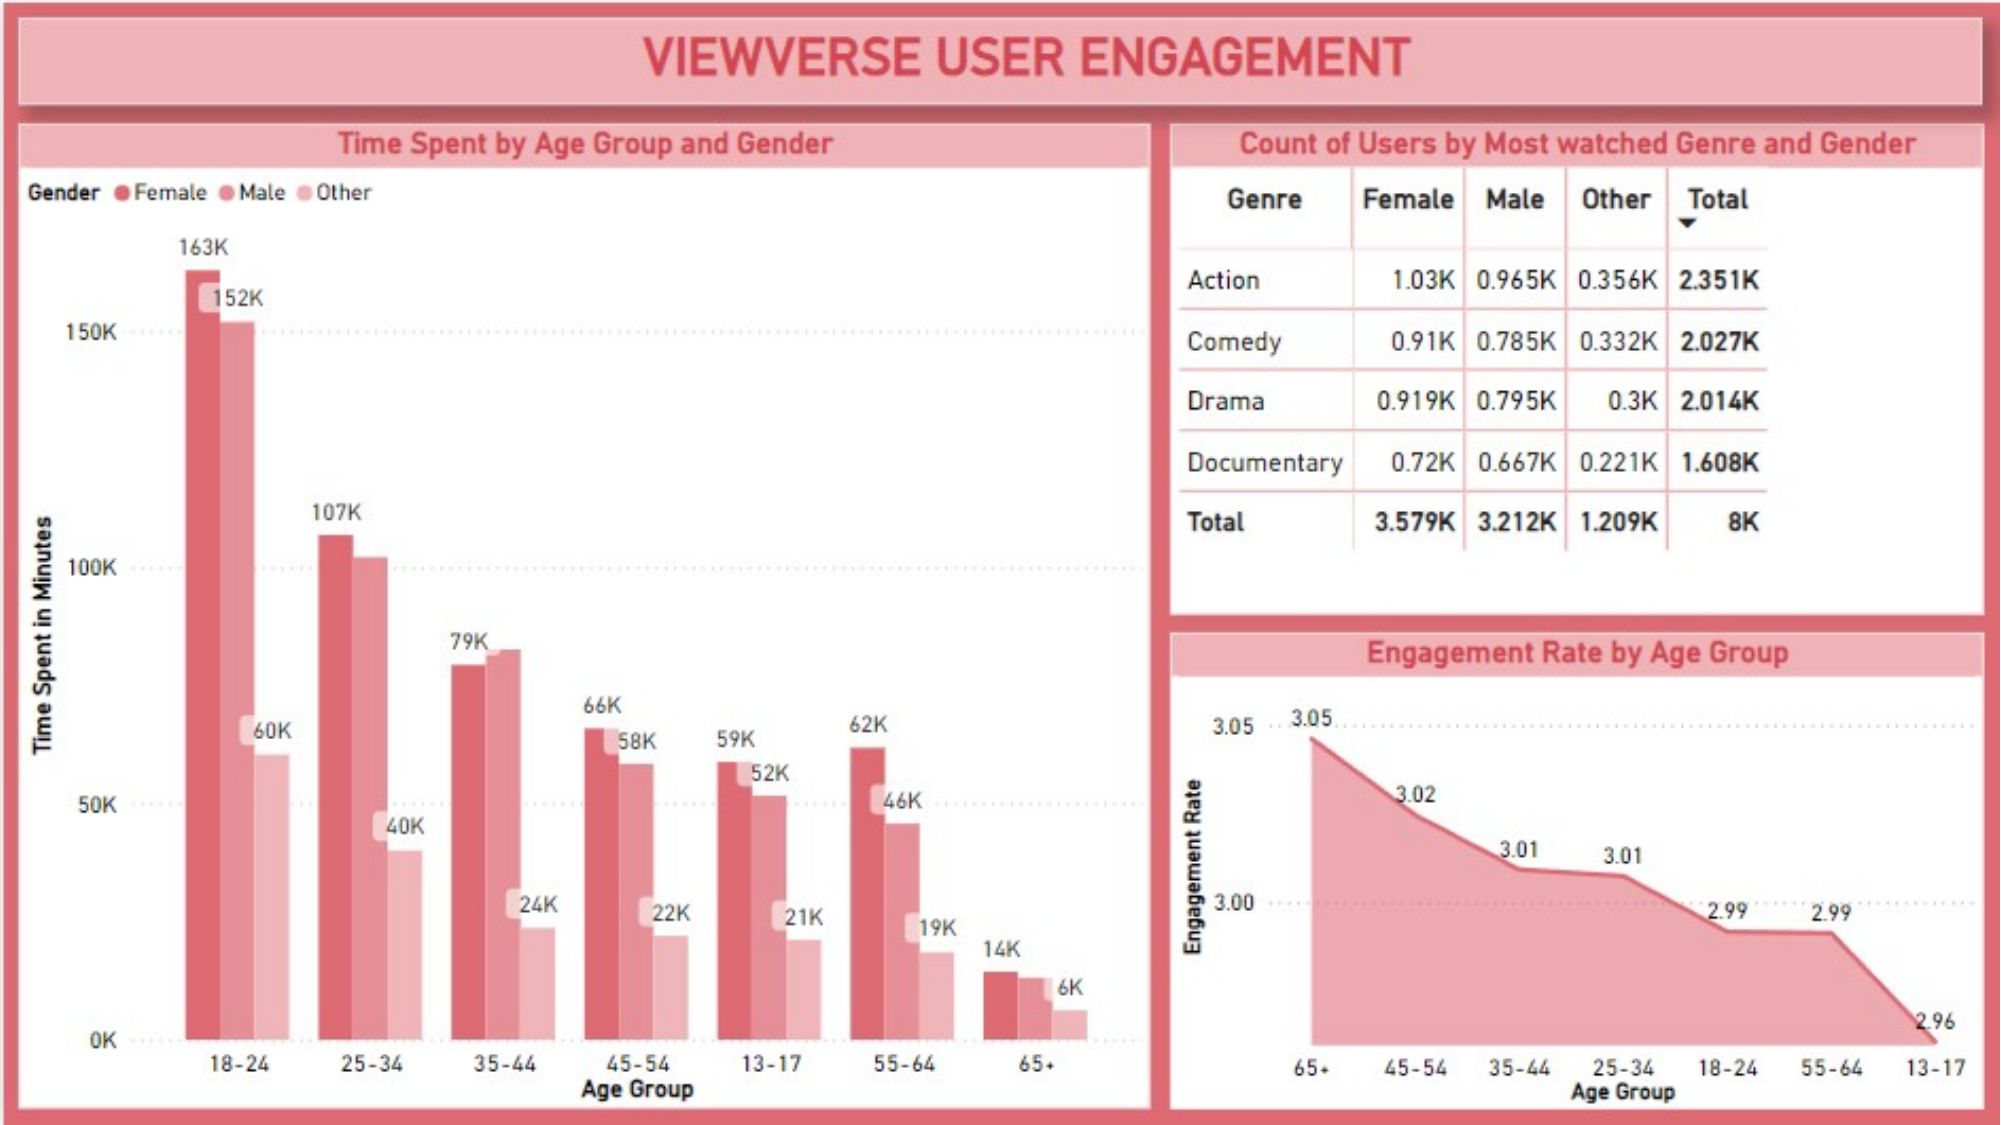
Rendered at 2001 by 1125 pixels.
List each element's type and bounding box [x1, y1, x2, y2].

list [0, 0, 2000, 1125]
